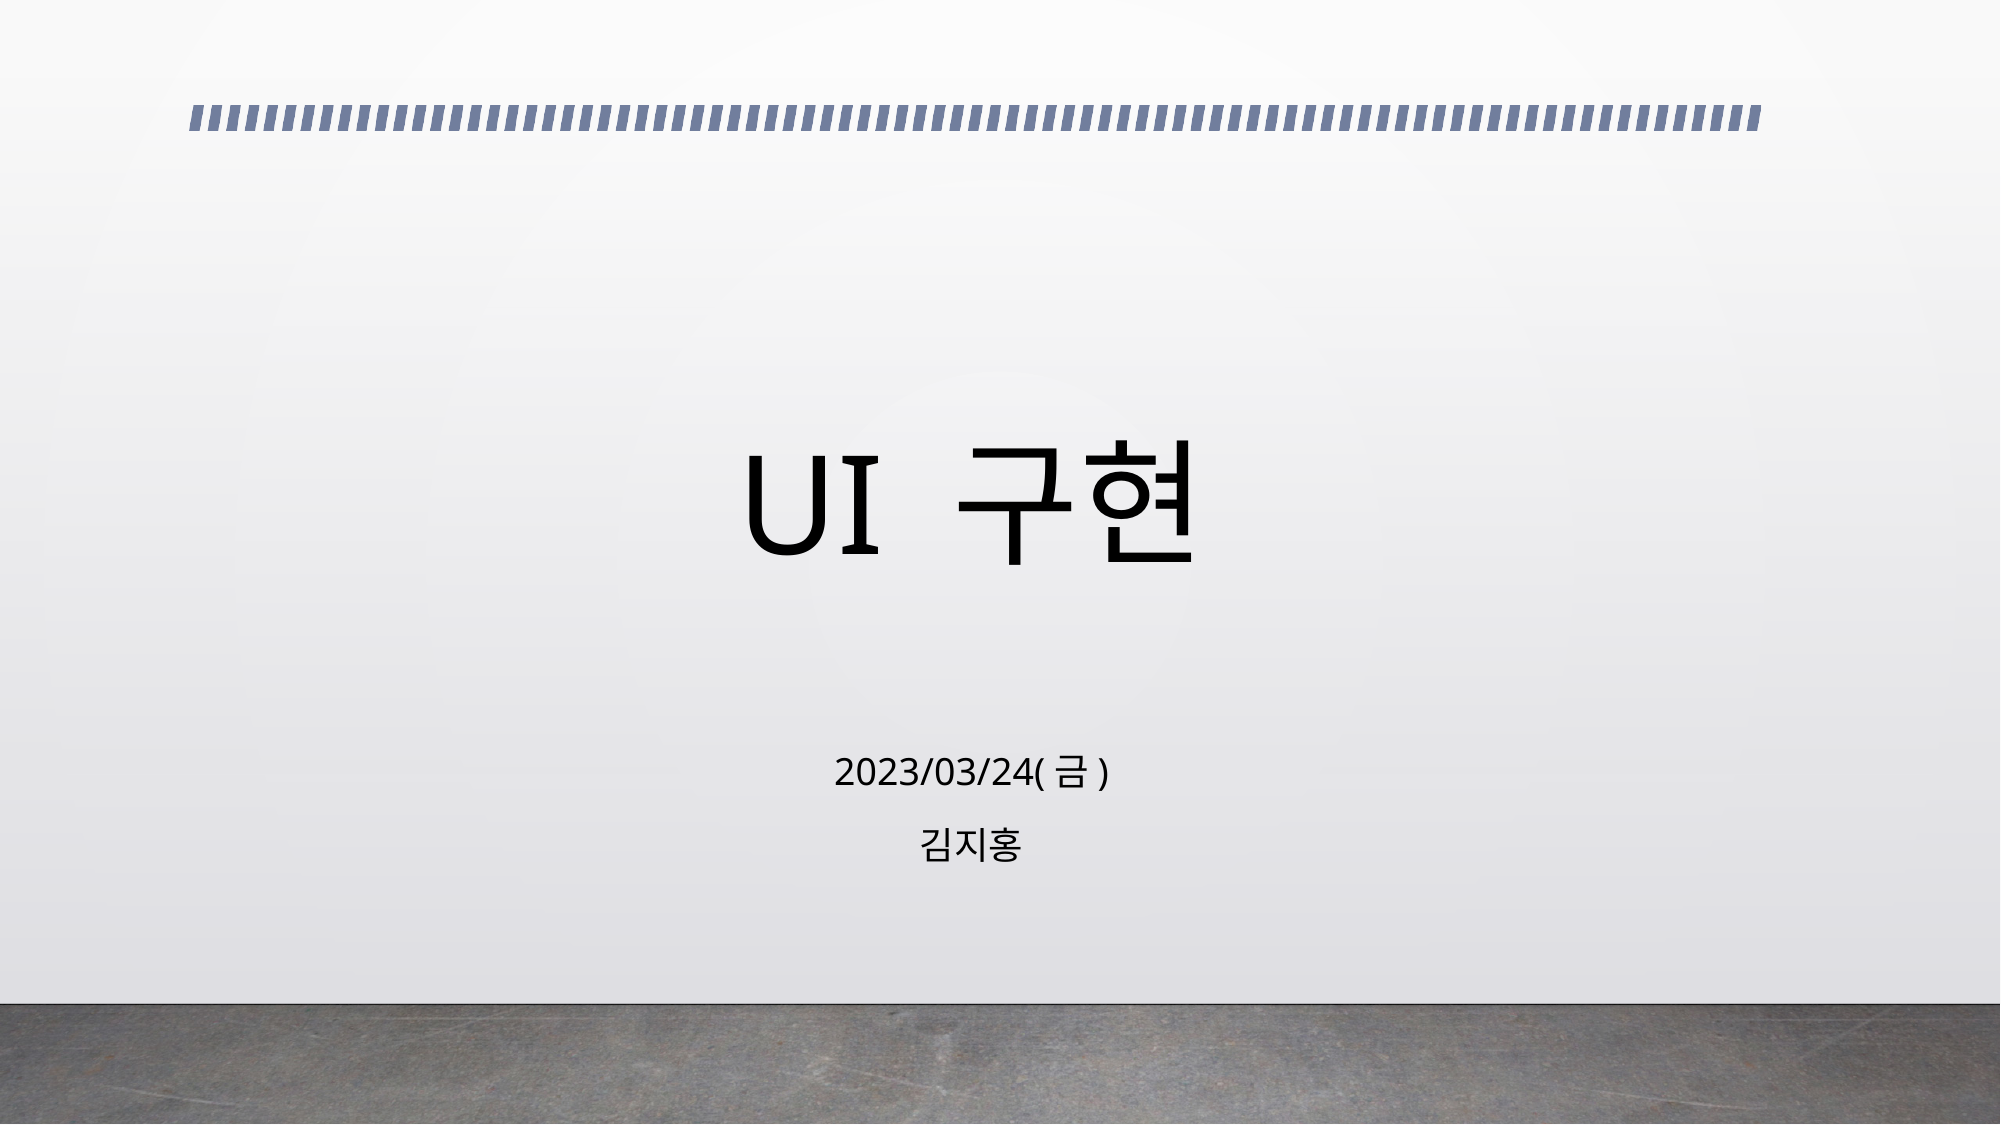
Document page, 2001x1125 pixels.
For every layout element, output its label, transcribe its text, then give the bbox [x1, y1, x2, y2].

subtitle 2023/03/24(금) 김지홍 [263, 723, 1680, 900]
picture [0, 1004, 2000, 1124]
title UI 구현 [263, 155, 1680, 585]
